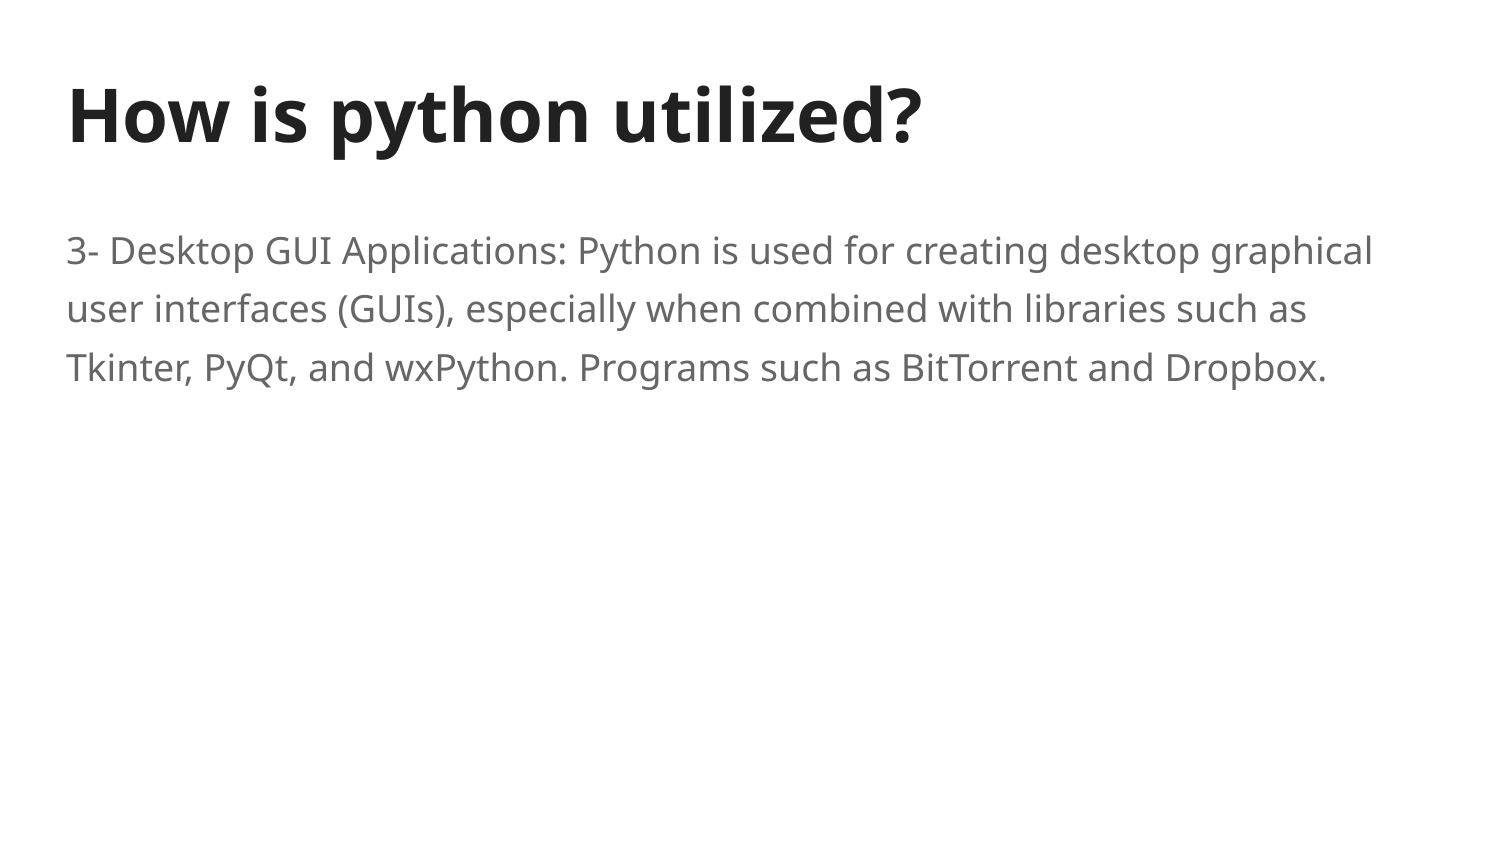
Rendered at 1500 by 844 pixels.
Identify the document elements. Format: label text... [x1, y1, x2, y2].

title How is python utilized? [51, 48, 1449, 180]
list 3- Desktop GUI Applications: Python is used for creating desktop graphical user interfaces (GUIs), especially when combined with libraries such as Tkinter, PyQt, and wxPython. Programs such as BitTorrent and Dropbox. [51, 201, 1449, 750]
